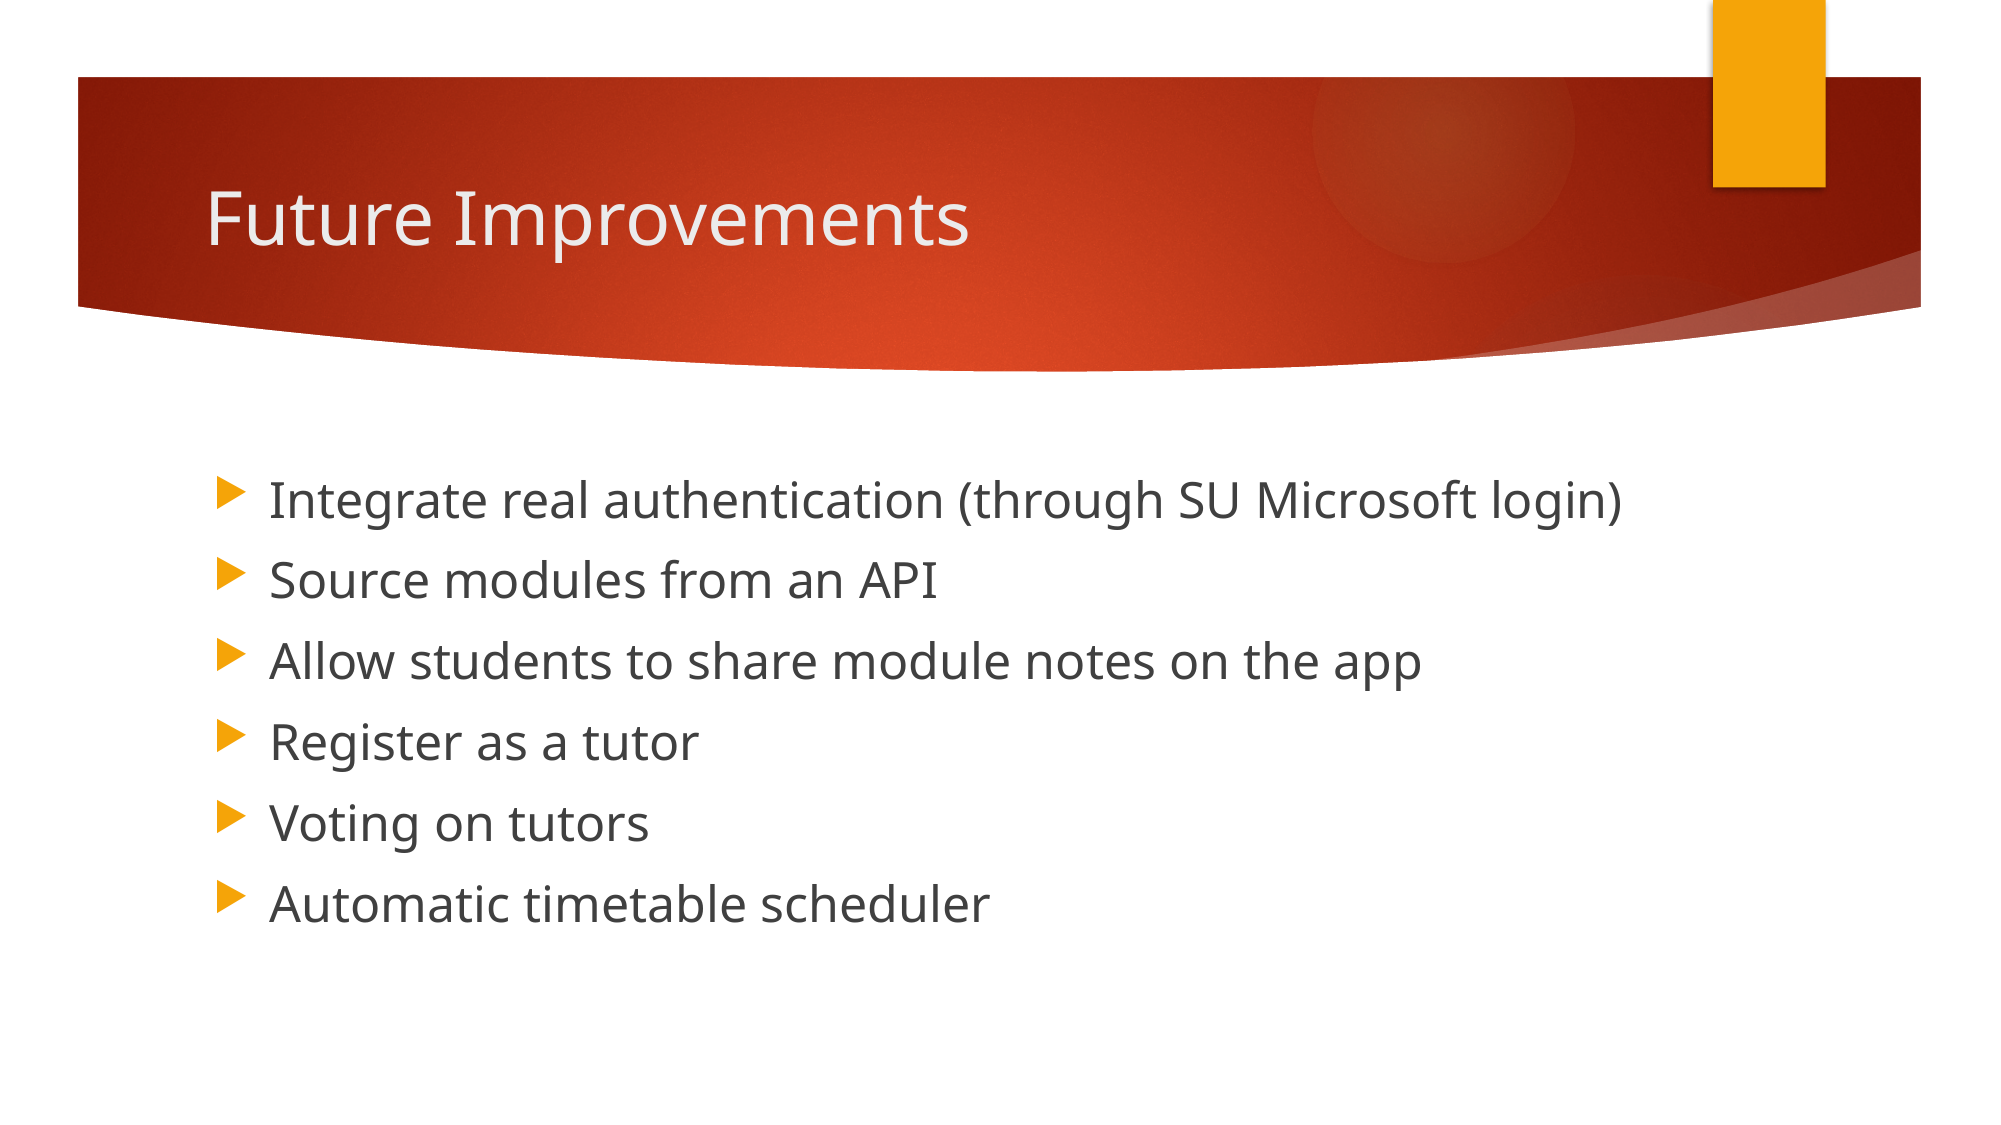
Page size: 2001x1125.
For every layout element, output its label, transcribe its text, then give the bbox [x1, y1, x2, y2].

list Integrate real authentication (through SU Microsoft login) Source modules from an API Allow students to share module notes on the app Register as a tutor Voting on tutors Automatic timetable scheduler [198, 460, 1803, 1039]
title Future Improvements [189, 155, 1627, 275]
